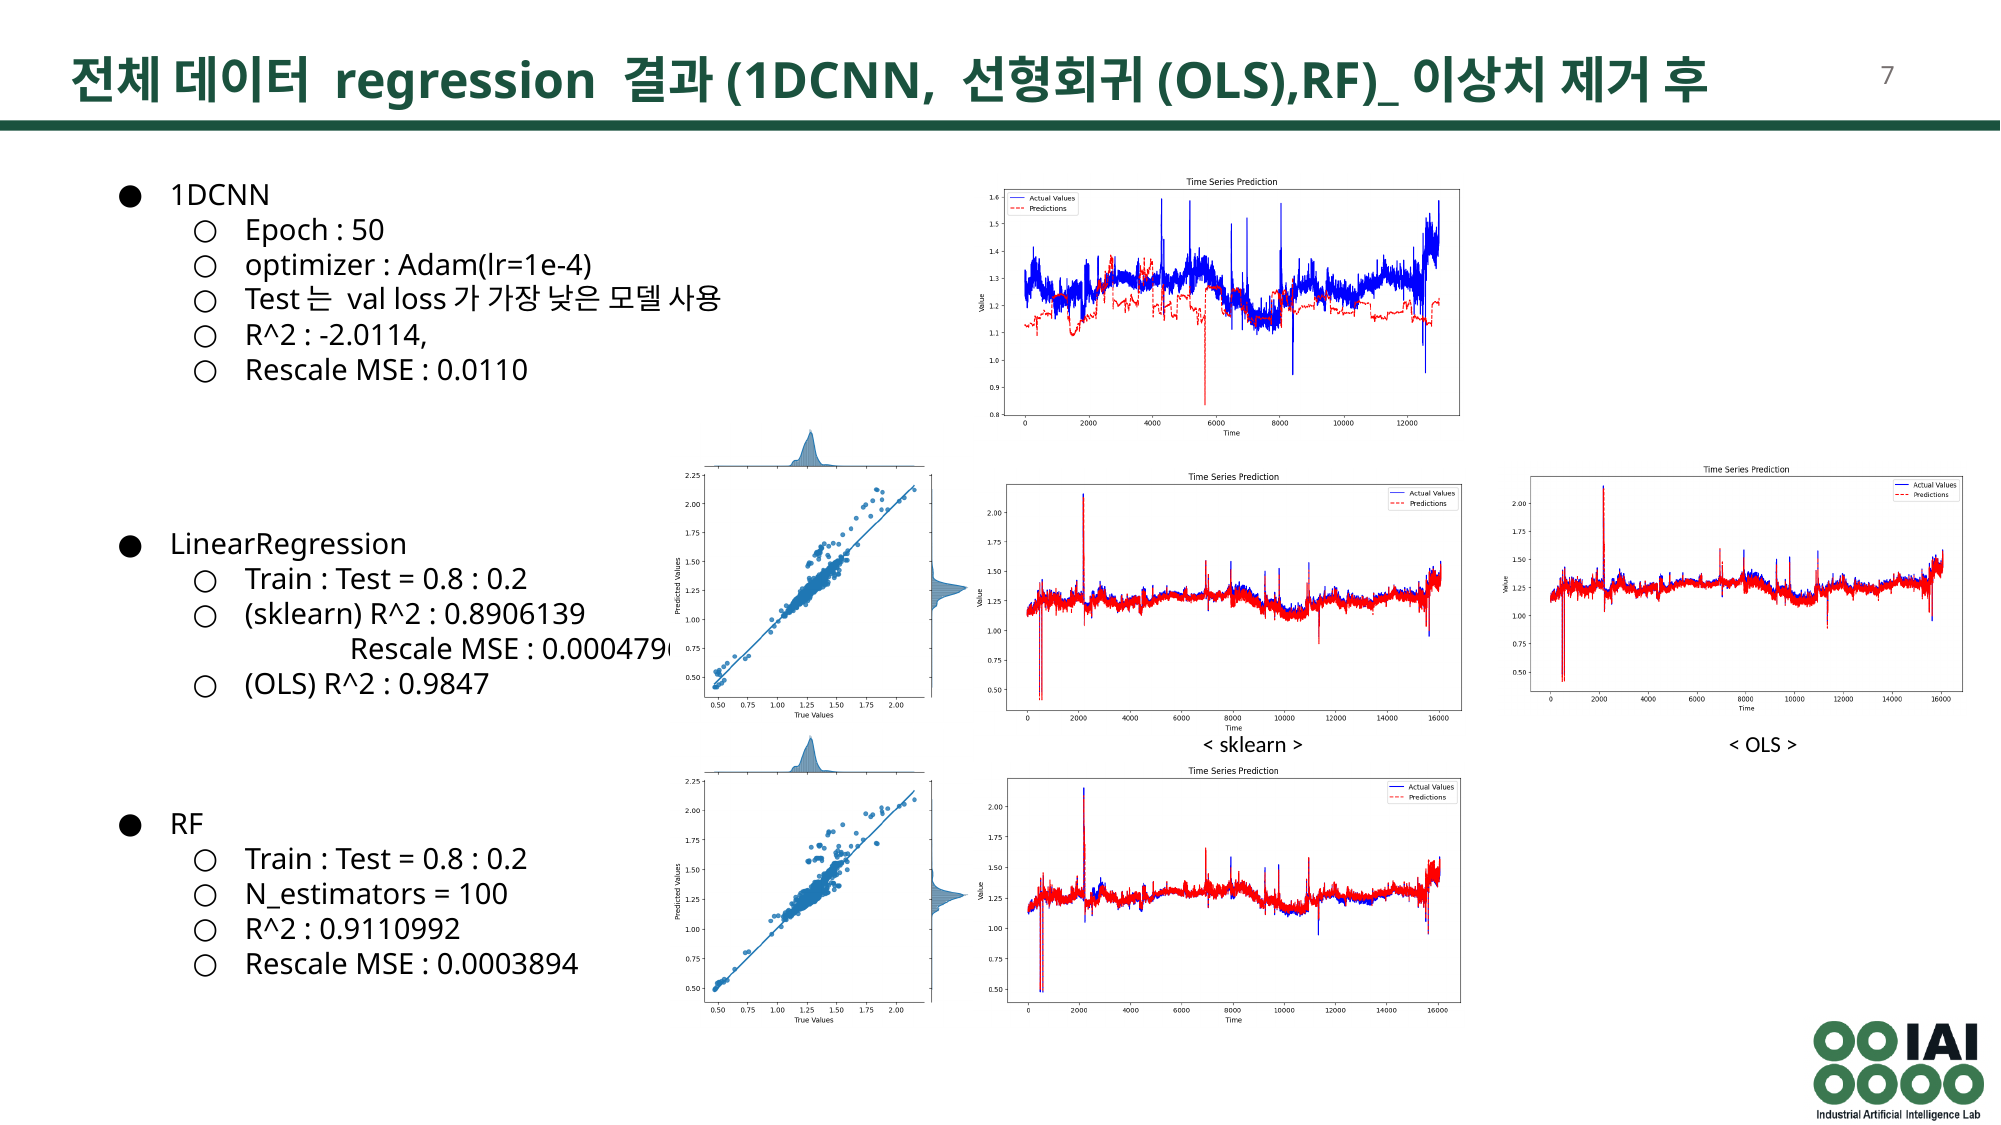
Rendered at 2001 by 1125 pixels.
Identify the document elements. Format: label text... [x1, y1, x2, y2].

picture [1498, 461, 1968, 716]
title 전체 데이터 regression 결과(1DCNN, 선형회귀(OLS),RF)_이상치 제거 후 [68, 46, 1760, 237]
picture [1803, 1015, 1992, 1125]
picture [670, 173, 1466, 1029]
text_box < sklearn > [1175, 743, 1331, 760]
text_box 1DCNN Epoch : 50 optimizer : Adam(lr=1e-4) Test는 val loss가 가장 낮은 모델 사용 R^2 : -2.0114, Rescale MSE : 0.0110 LinearRegression Train : Test = 0.8 : 0.2 (sklearn) R^2 : 0.8906139 Rescale MSE : 0.0004796 (OLS) R^2 : 0.9847 RF Train : Test = 0.8 : 0.2 N_estimators = 100 R^2 : 0.9110992 Rescale MSE : 0.0003894 [79, 160, 1517, 1063]
text_box < OLS > [1685, 724, 1841, 772]
